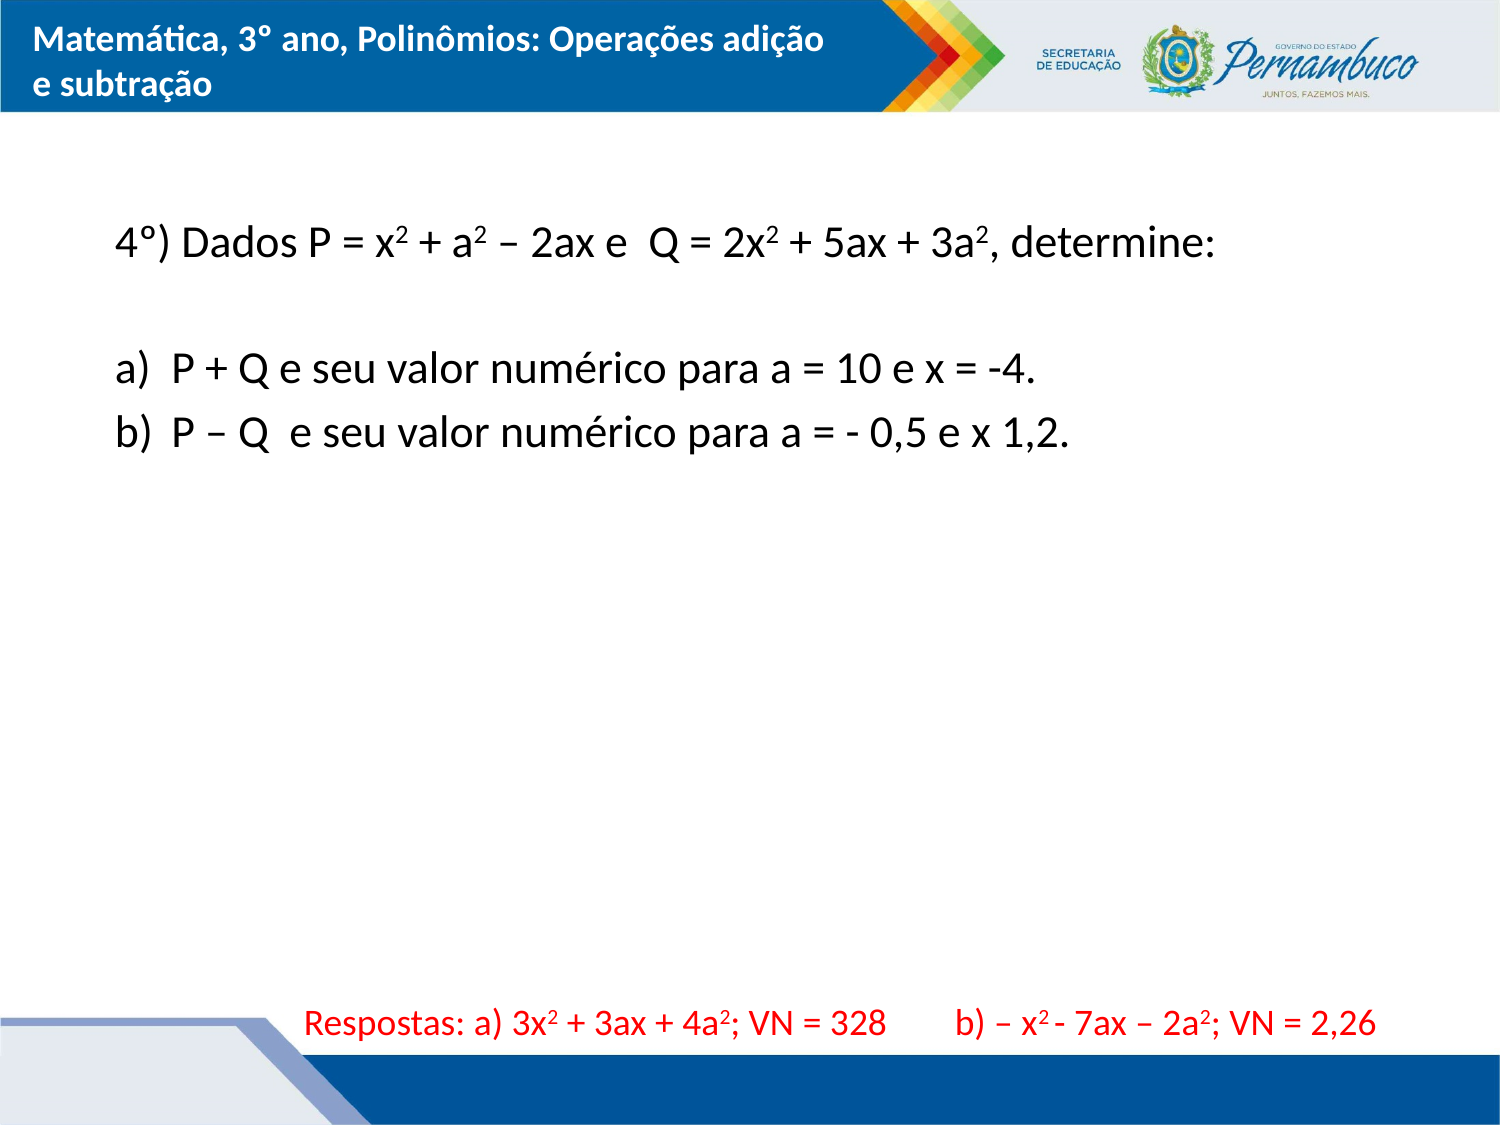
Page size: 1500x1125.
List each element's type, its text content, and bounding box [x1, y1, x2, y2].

text_box Respostas: a) 3x2 + 3ax + 4a2; VN = 328 b) – x2 - 7ax – 2a2; VN = 2,26 [289, 991, 1483, 1051]
picture [0, 0, 1500, 1125]
text_box 4º) Dados P = x2 + a2 – 2ax e Q = 2x2 + 5ax + 3a2, determine: P + Q e seu valor numérico para a = 10 e x = -4. P – Q e seu valor numérico para a = - 0,5 e x 1,2. [100, 196, 1412, 464]
